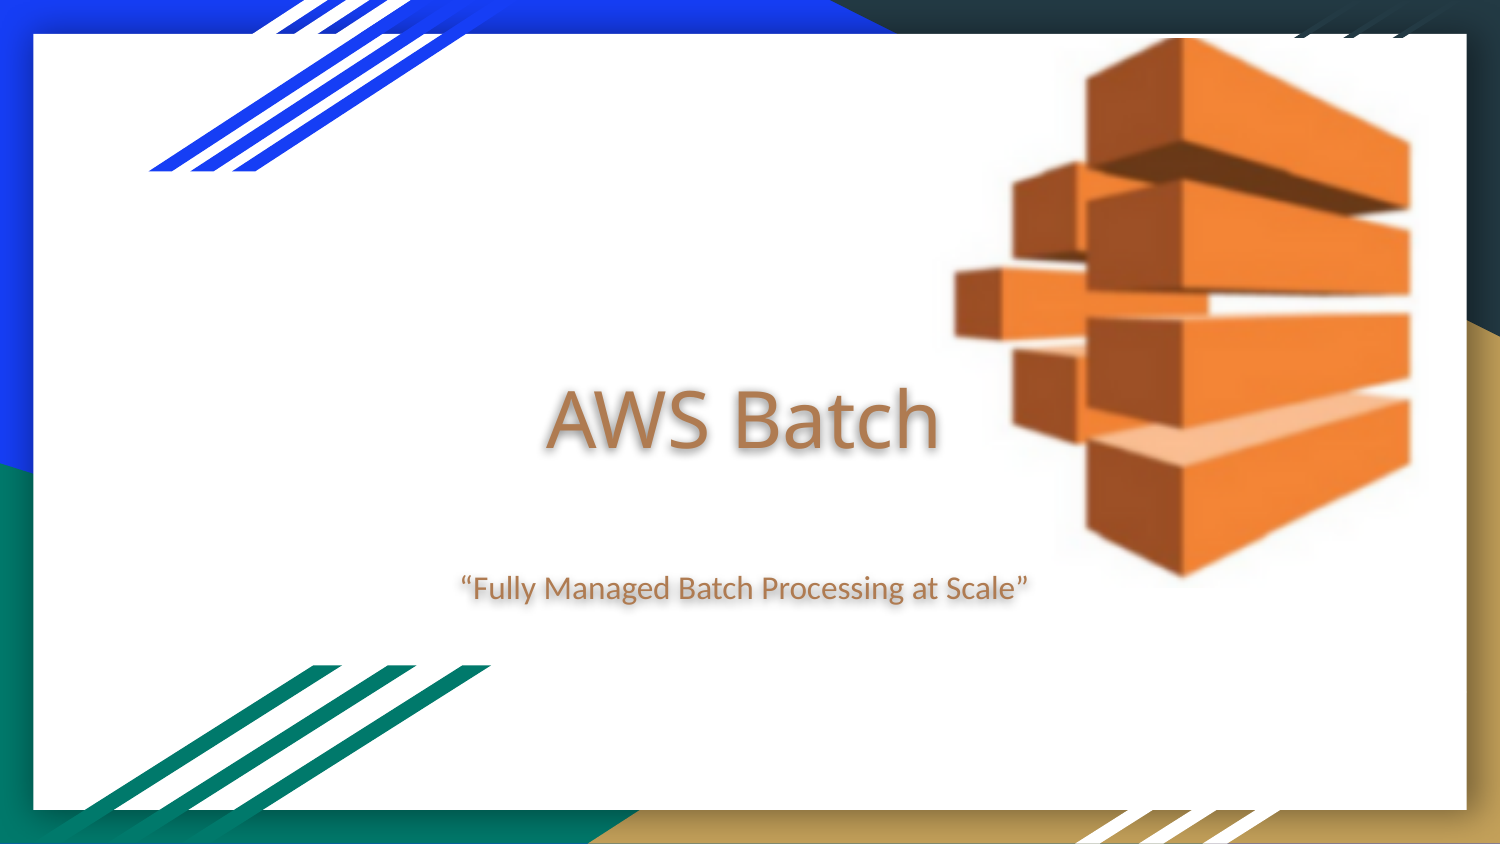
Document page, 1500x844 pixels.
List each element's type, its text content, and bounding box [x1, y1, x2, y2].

picture [922, 38, 1433, 589]
subtitle “Fully Managed Batch Processing at Scale” [304, 559, 1185, 646]
title AWS Batch [304, 298, 917, 537]
